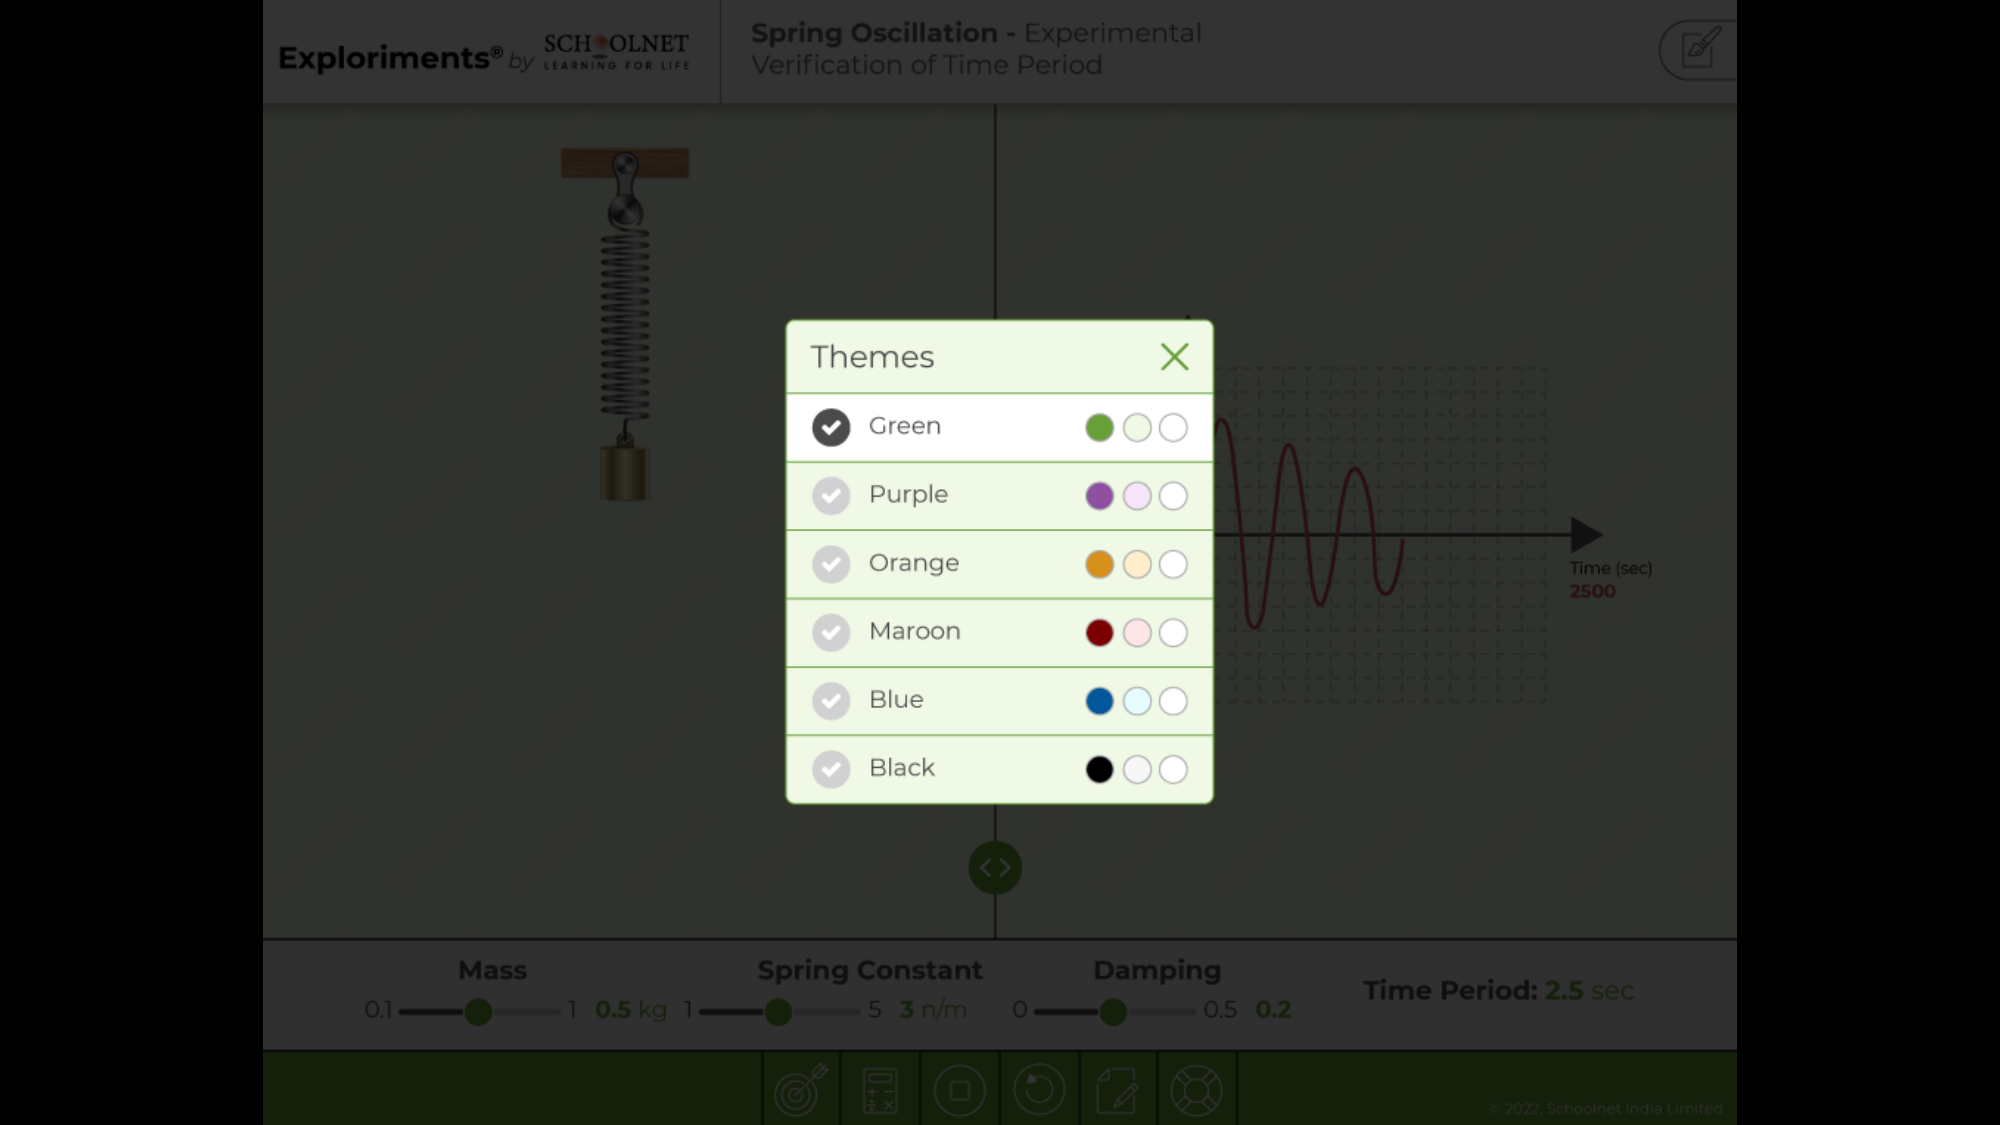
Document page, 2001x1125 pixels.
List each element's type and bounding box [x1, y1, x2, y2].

picture [263, 0, 1737, 1125]
